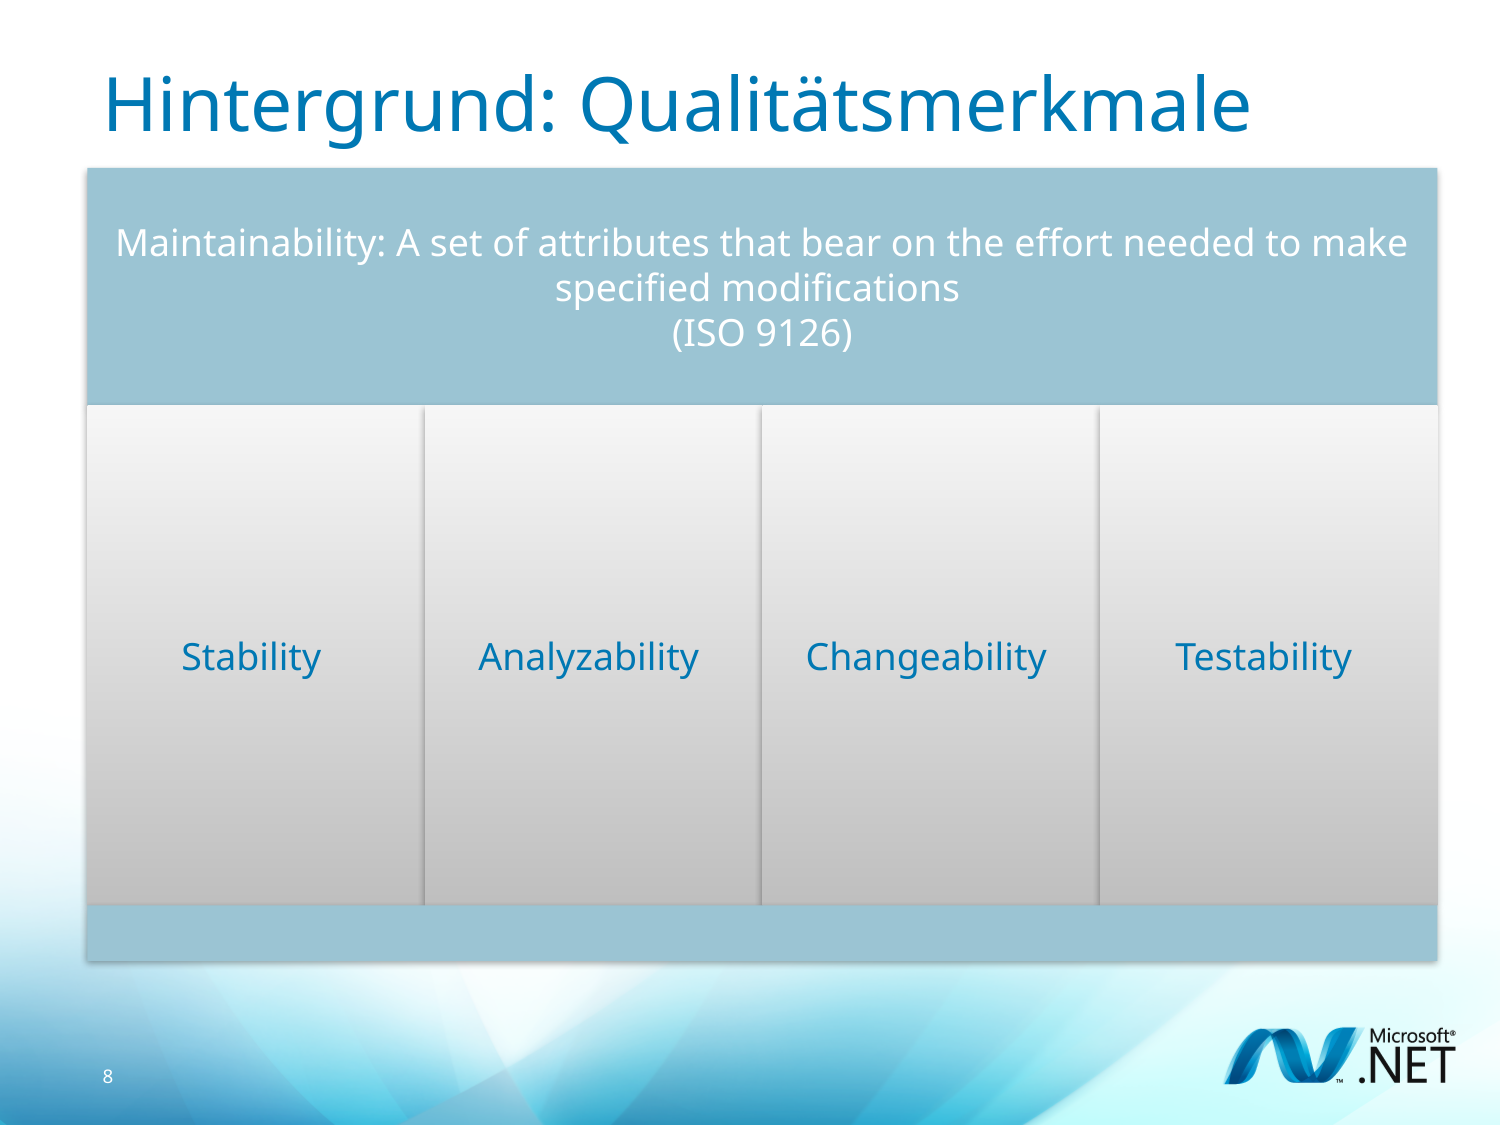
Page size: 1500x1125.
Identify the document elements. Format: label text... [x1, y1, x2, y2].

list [87, 167, 1438, 962]
picture [0, 0, 1500, 1125]
title Hintergrund: Qualitätsmerkmale [87, 49, 1438, 143]
